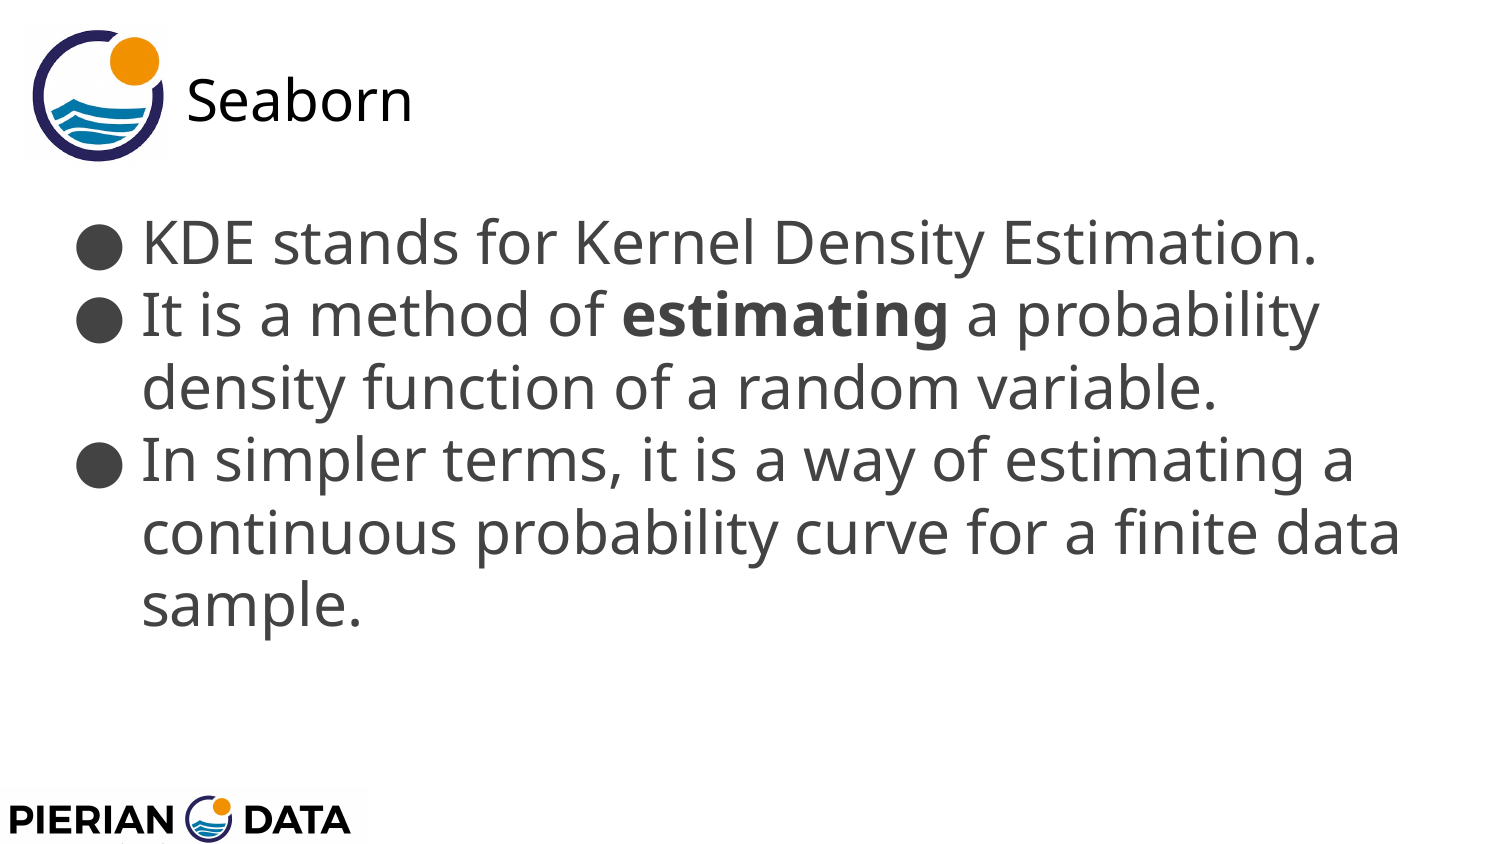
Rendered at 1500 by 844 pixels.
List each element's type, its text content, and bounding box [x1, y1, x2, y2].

list KDE stands for Kernel Density Estimation. It is a method of estimating a probability density function of a random variable. In simpler terms, it is a way of estimating a continuous probability curve for a finite data sample. [51, 189, 1476, 293]
title Seaborn [176, 48, 1449, 143]
picture [24, 24, 172, 167]
picture [0, 787, 368, 844]
